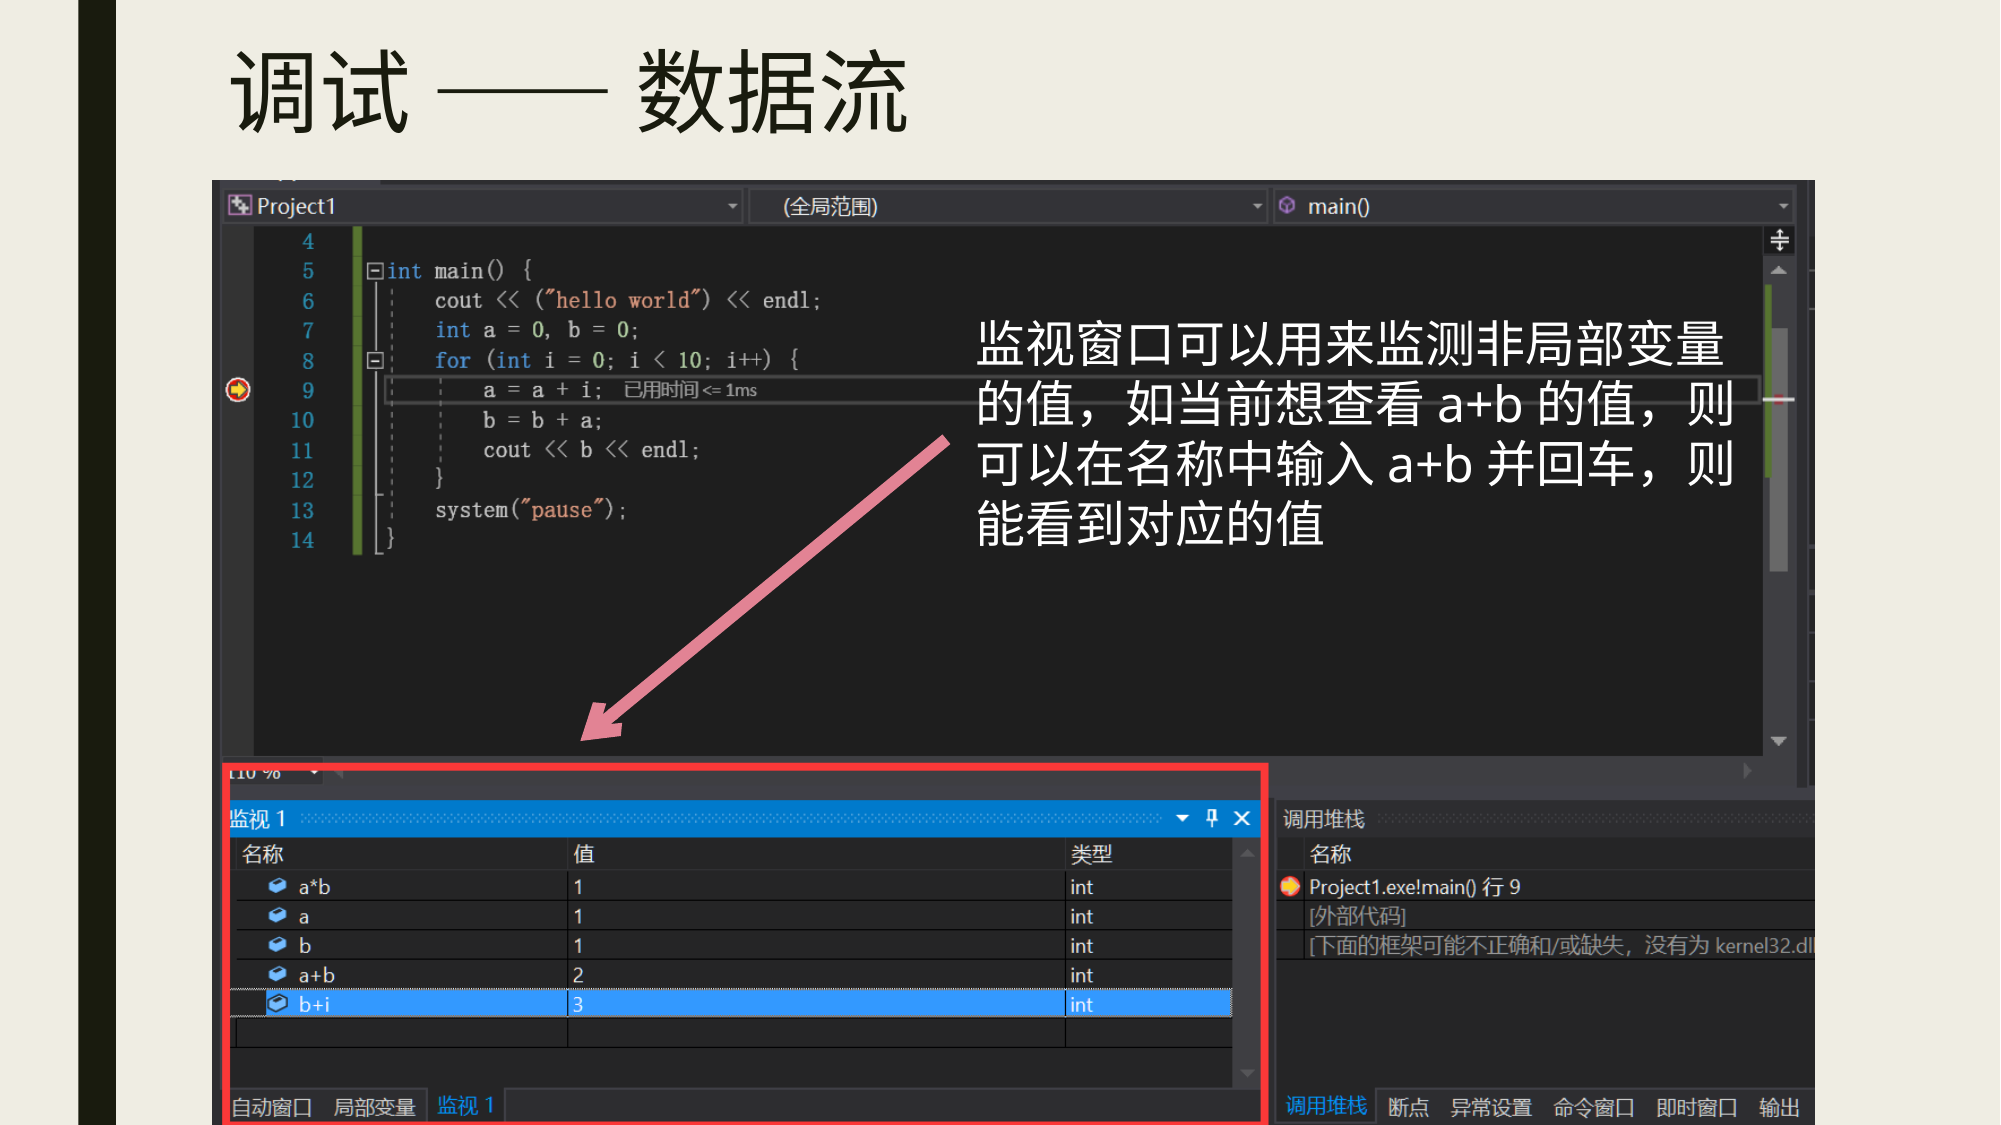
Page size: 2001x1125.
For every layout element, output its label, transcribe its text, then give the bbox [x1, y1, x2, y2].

picture [212, 180, 1815, 1125]
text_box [580, 439, 947, 741]
title 调试 —— 数据流 [212, 40, 1788, 180]
